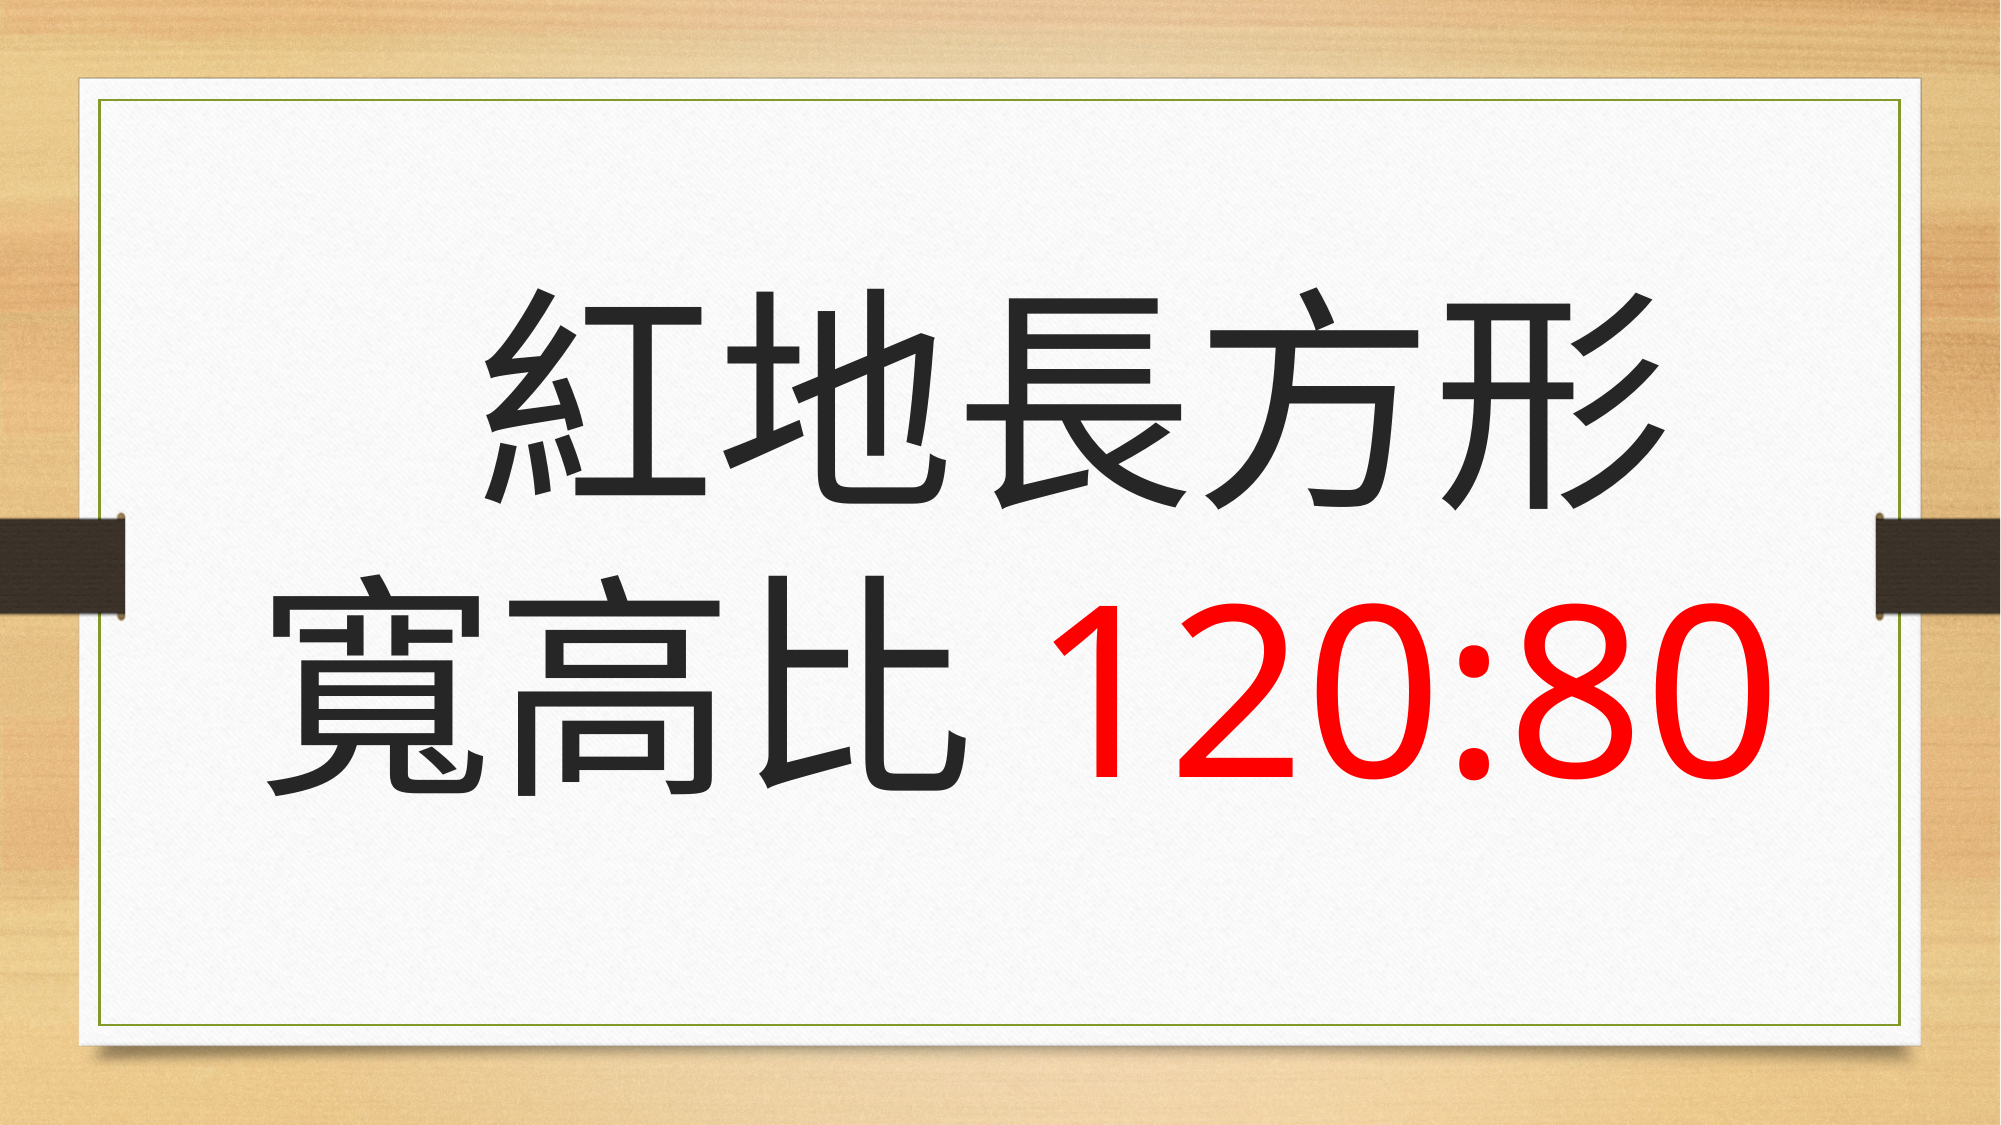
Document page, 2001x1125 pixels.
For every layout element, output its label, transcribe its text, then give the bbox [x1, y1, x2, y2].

title 紅地長方形 寬高比120:80 [164, 121, 1874, 956]
picture [0, 0, 2001, 1125]
